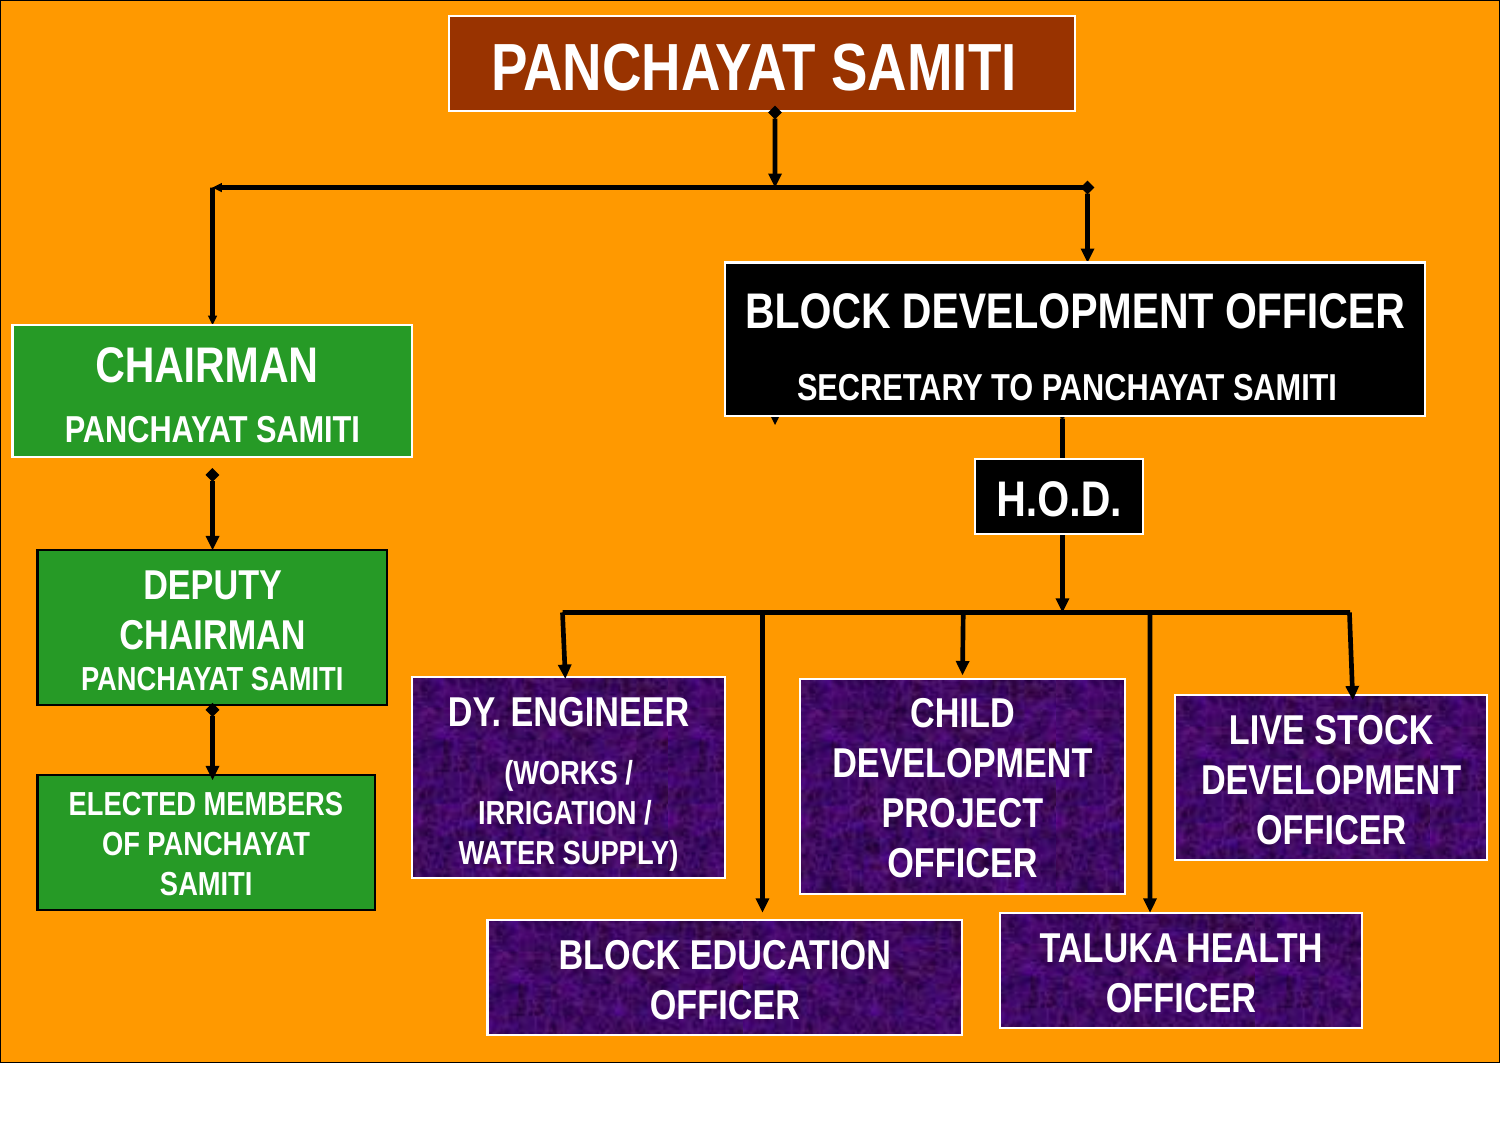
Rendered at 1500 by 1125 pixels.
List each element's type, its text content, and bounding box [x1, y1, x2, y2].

text_box TALUKA HEALTH OFFICER [999, 912, 1363, 1028]
text_box [1056, 534, 1069, 610]
text_box [558, 612, 572, 679]
text_box LIVE STOCK DEVELOPMENT OFFICER [1174, 695, 1488, 861]
text_box DY. ENGINEER (WORKS / IRRIGATION / WATER SUPPLY) [412, 676, 725, 879]
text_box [799, 612, 1126, 897]
text_box [208, 187, 217, 324]
text_box BLOCK EDUCATION OFFICER [487, 920, 963, 1036]
text_box H.O.D. [975, 458, 1144, 534]
text_box [756, 612, 769, 913]
text_box [1346, 612, 1359, 700]
text_box [1143, 612, 1157, 913]
text_box [770, 416, 780, 425]
text_box [206, 468, 219, 550]
text_box CHAIRMAN PANCHAYAT SAMITI [12, 324, 413, 458]
text_box [213, 183, 774, 192]
text_box [206, 703, 219, 780]
text_box ELECTED MEMBERS OF PANCHAYAT SAMITI [37, 774, 375, 910]
text_box PANCHAYAT SAMITI [448, 15, 1075, 111]
text_box [1059, 416, 1066, 458]
text_box [1081, 181, 1094, 262]
text_box [768, 106, 782, 188]
text_box BLOCK DEVELOPMENT OFFICER SECRETARY TO PANCHAYAT SAMITI [725, 262, 1425, 416]
text_box [0, 0, 1500, 1063]
text_box DEPUTY CHAIRMAN PANCHAYAT SAMITI [37, 549, 388, 705]
